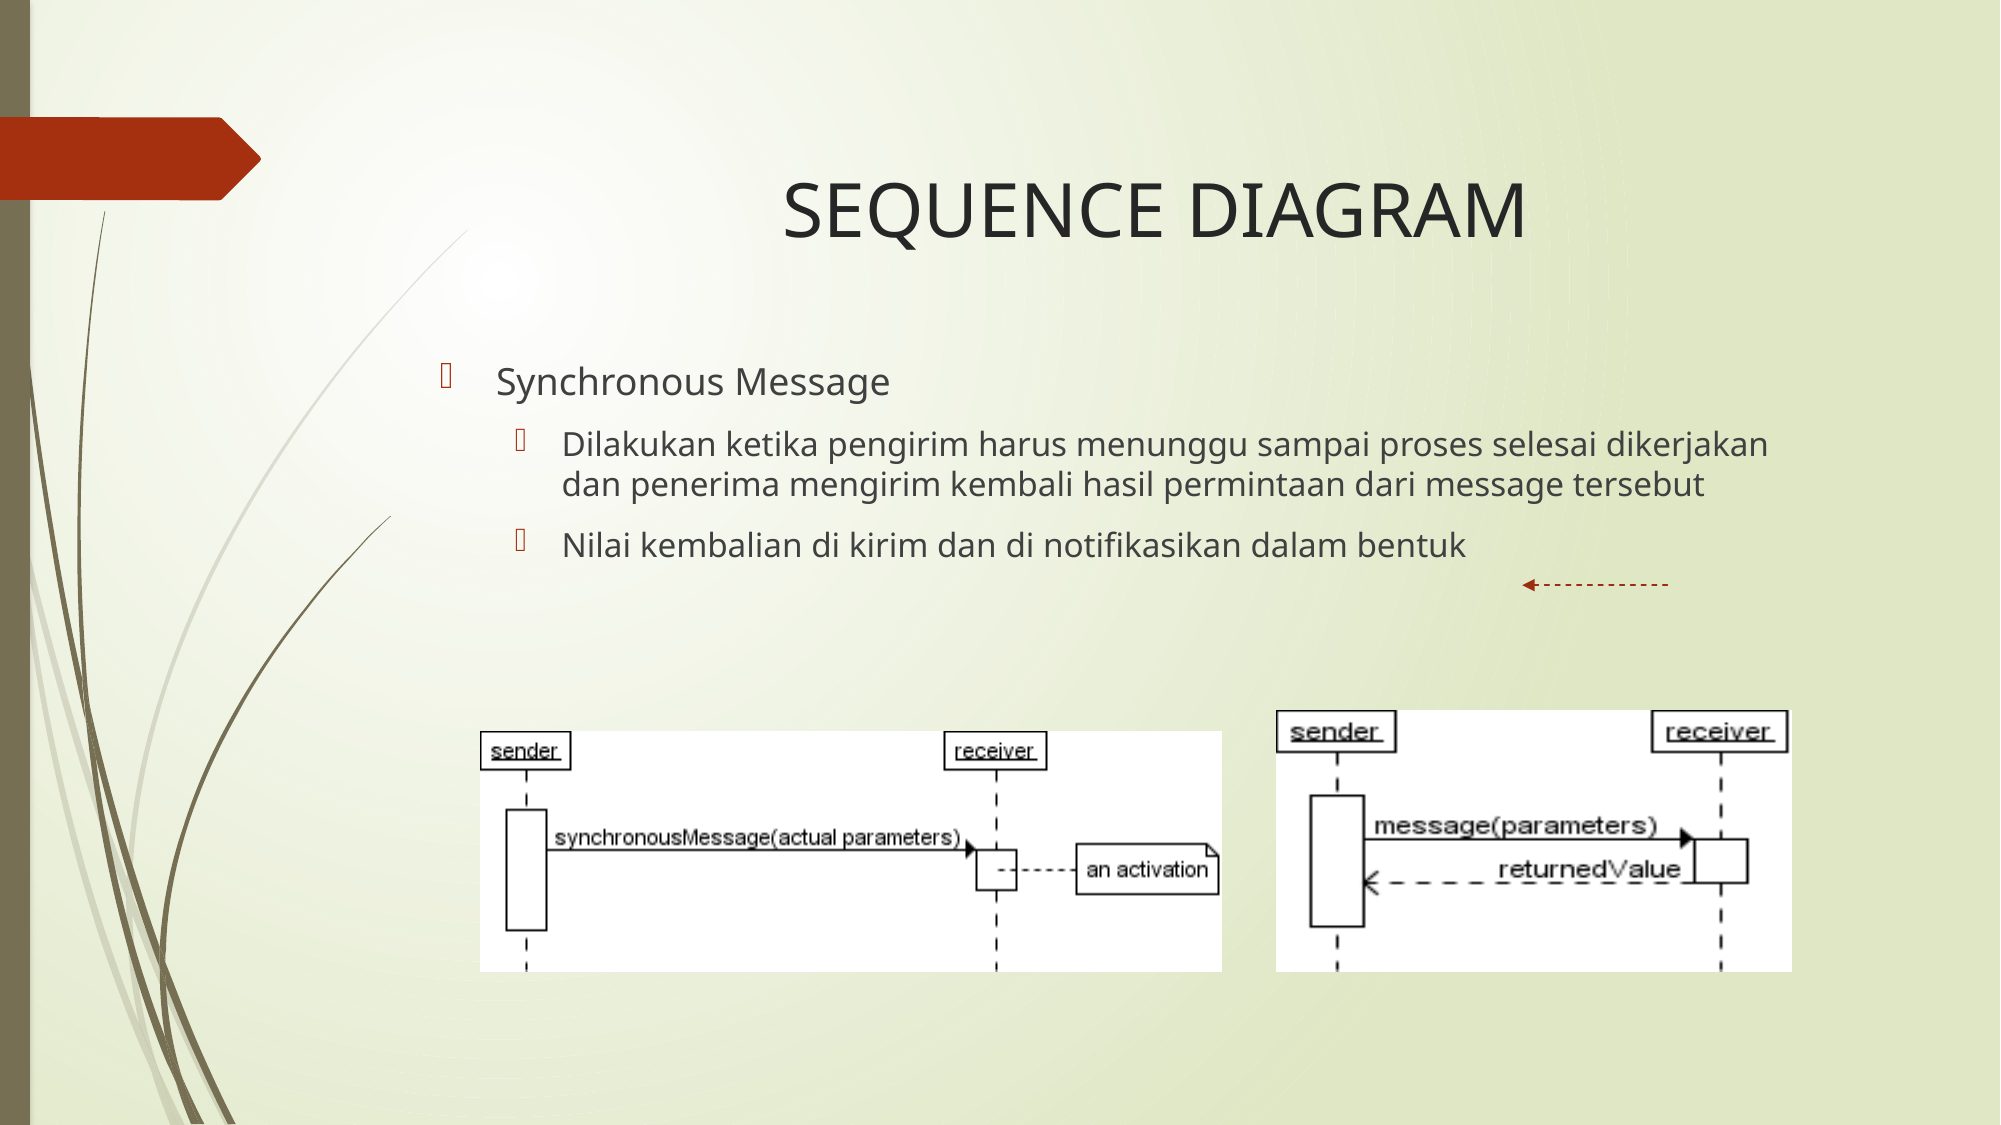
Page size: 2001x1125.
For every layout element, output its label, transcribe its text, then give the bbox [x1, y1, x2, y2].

picture [479, 731, 1222, 972]
list Synchronous Message Dilakukan ketika pengirim harus menunggu sampai proses selesai dikerjakan dan penerima mengirim kembali hasil permintaan dari message tersebut Nilai kembalian di kirim dan di notifikasikan dalam bentuk [424, 350, 1792, 655]
title SEQUENCE DIAGRAM [425, 102, 1888, 313]
picture [1275, 710, 1792, 972]
